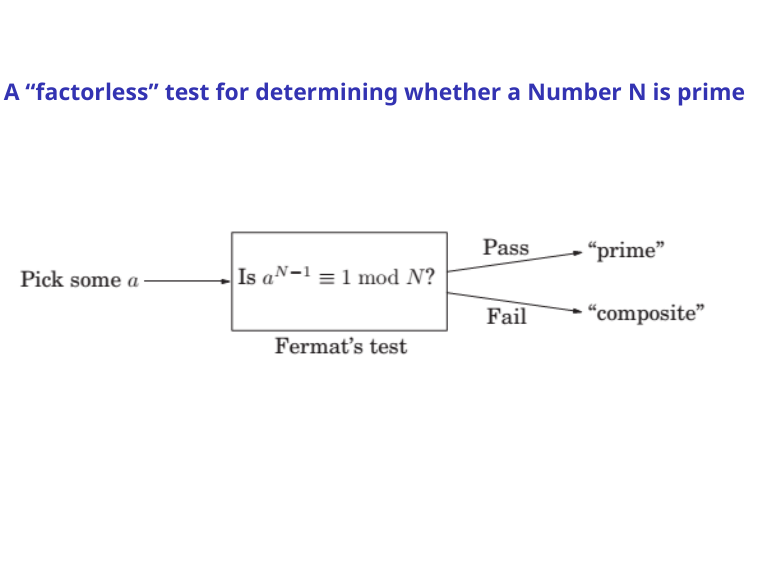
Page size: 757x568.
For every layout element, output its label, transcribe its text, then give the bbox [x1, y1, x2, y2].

title A “factorless” test for determining whether a Number N is prime [3, 77, 754, 103]
picture [0, 183, 739, 375]
